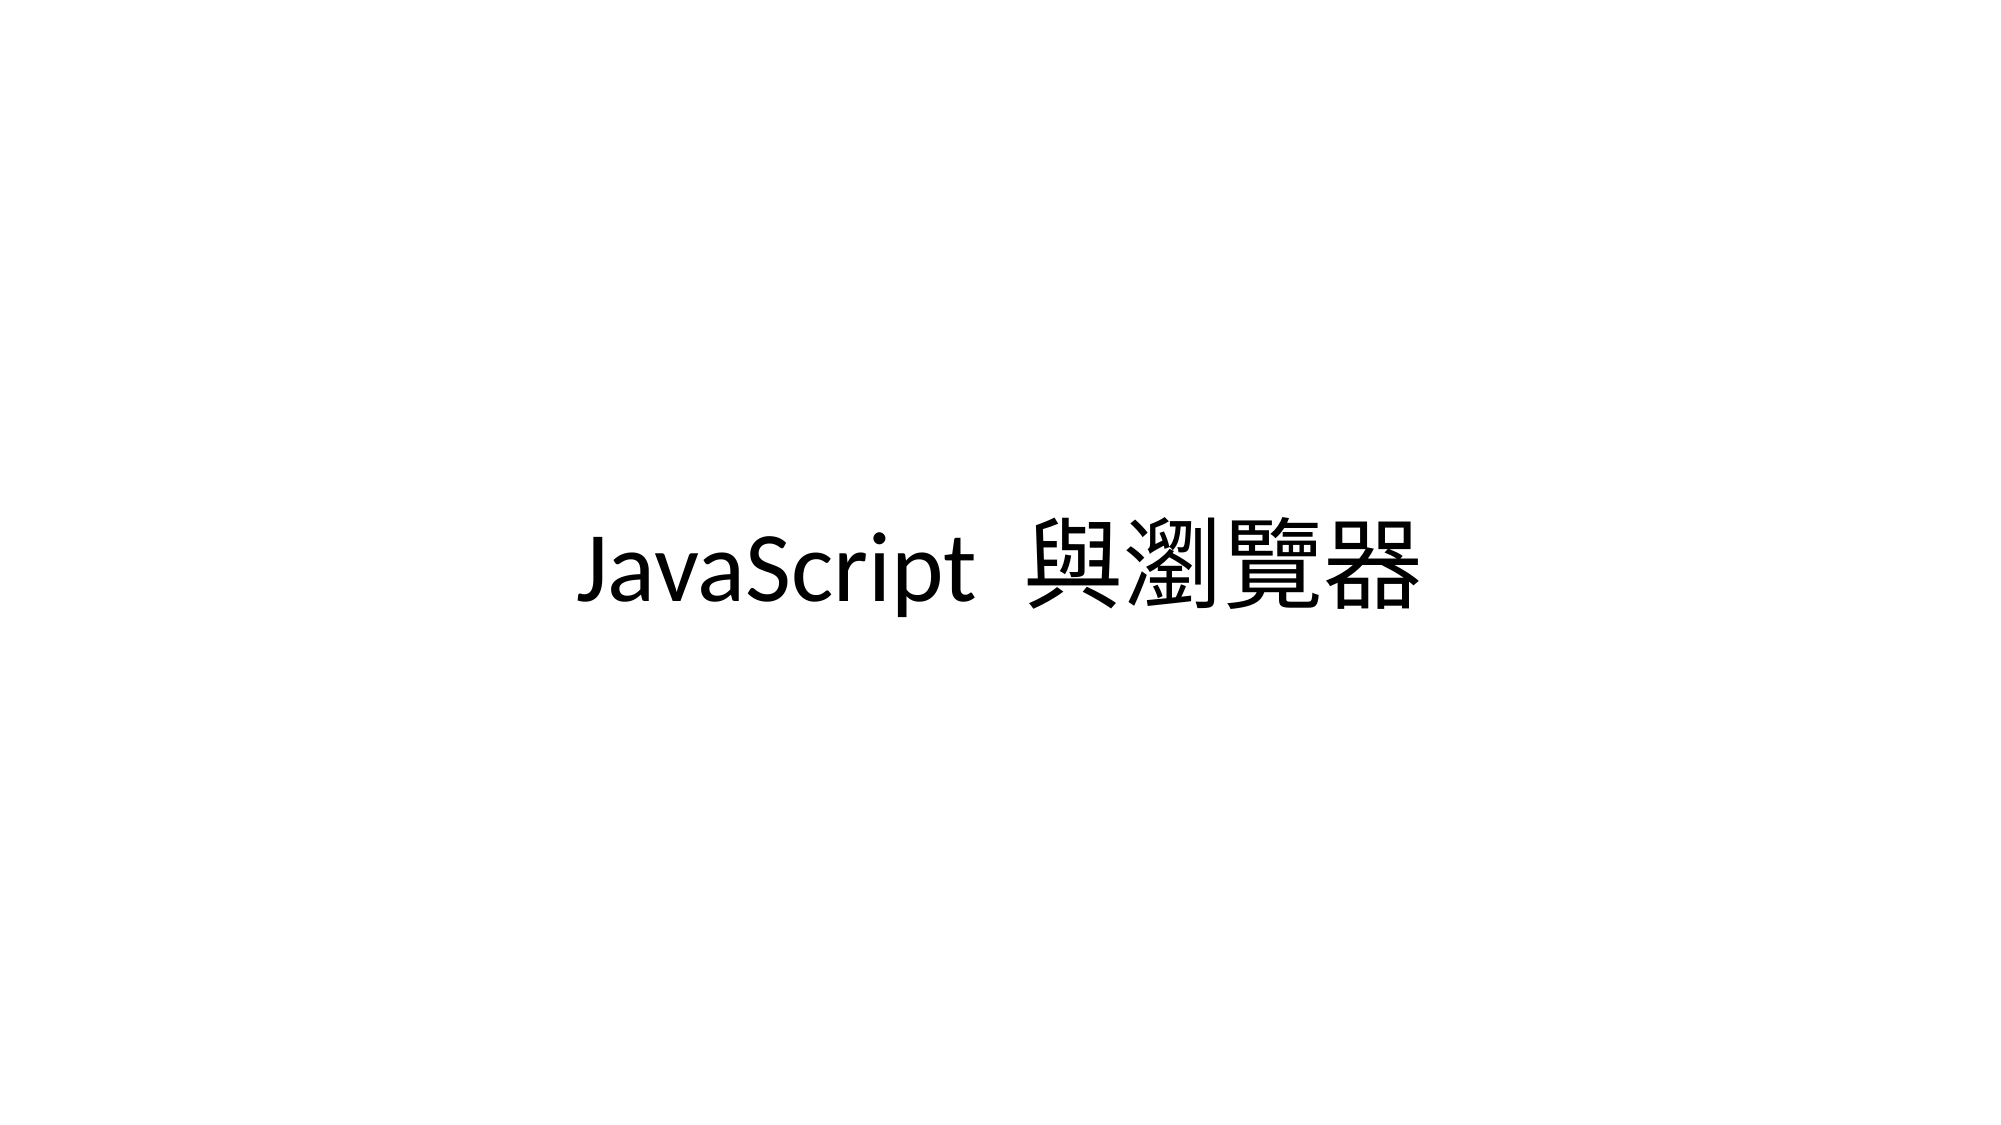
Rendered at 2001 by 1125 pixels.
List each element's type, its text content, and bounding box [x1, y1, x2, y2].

text_box JavaScript 與瀏覽器 [561, 494, 1439, 629]
